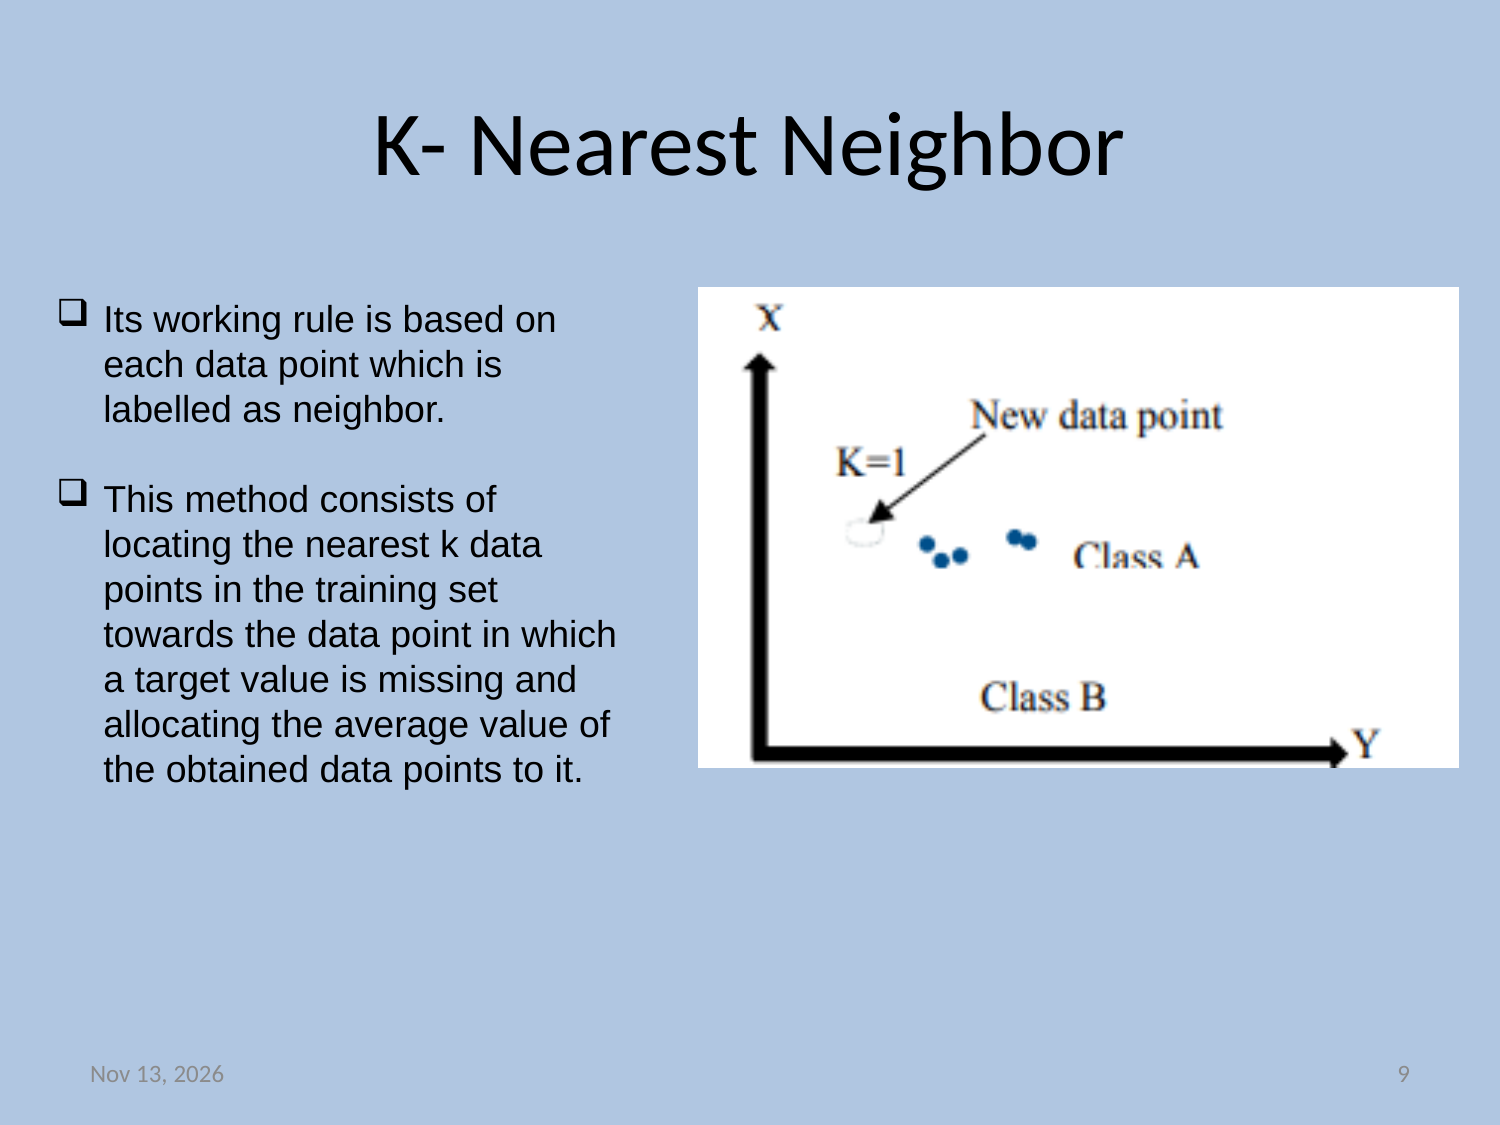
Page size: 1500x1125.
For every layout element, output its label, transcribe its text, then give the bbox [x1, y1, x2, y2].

slide_number 9 [1074, 1042, 1425, 1103]
picture [698, 287, 1459, 768]
title K- Nearest Neighbor [74, 44, 1426, 233]
slide_number 19-Feb-23 [75, 1042, 425, 1103]
text_box Its working rule is based on each data point which is labelled as neighbor. This method consists of locating the nearest k data points in the training set towards the data point in which a target value is missing and allocating the average value of the obtained data points to it. [41, 287, 642, 843]
